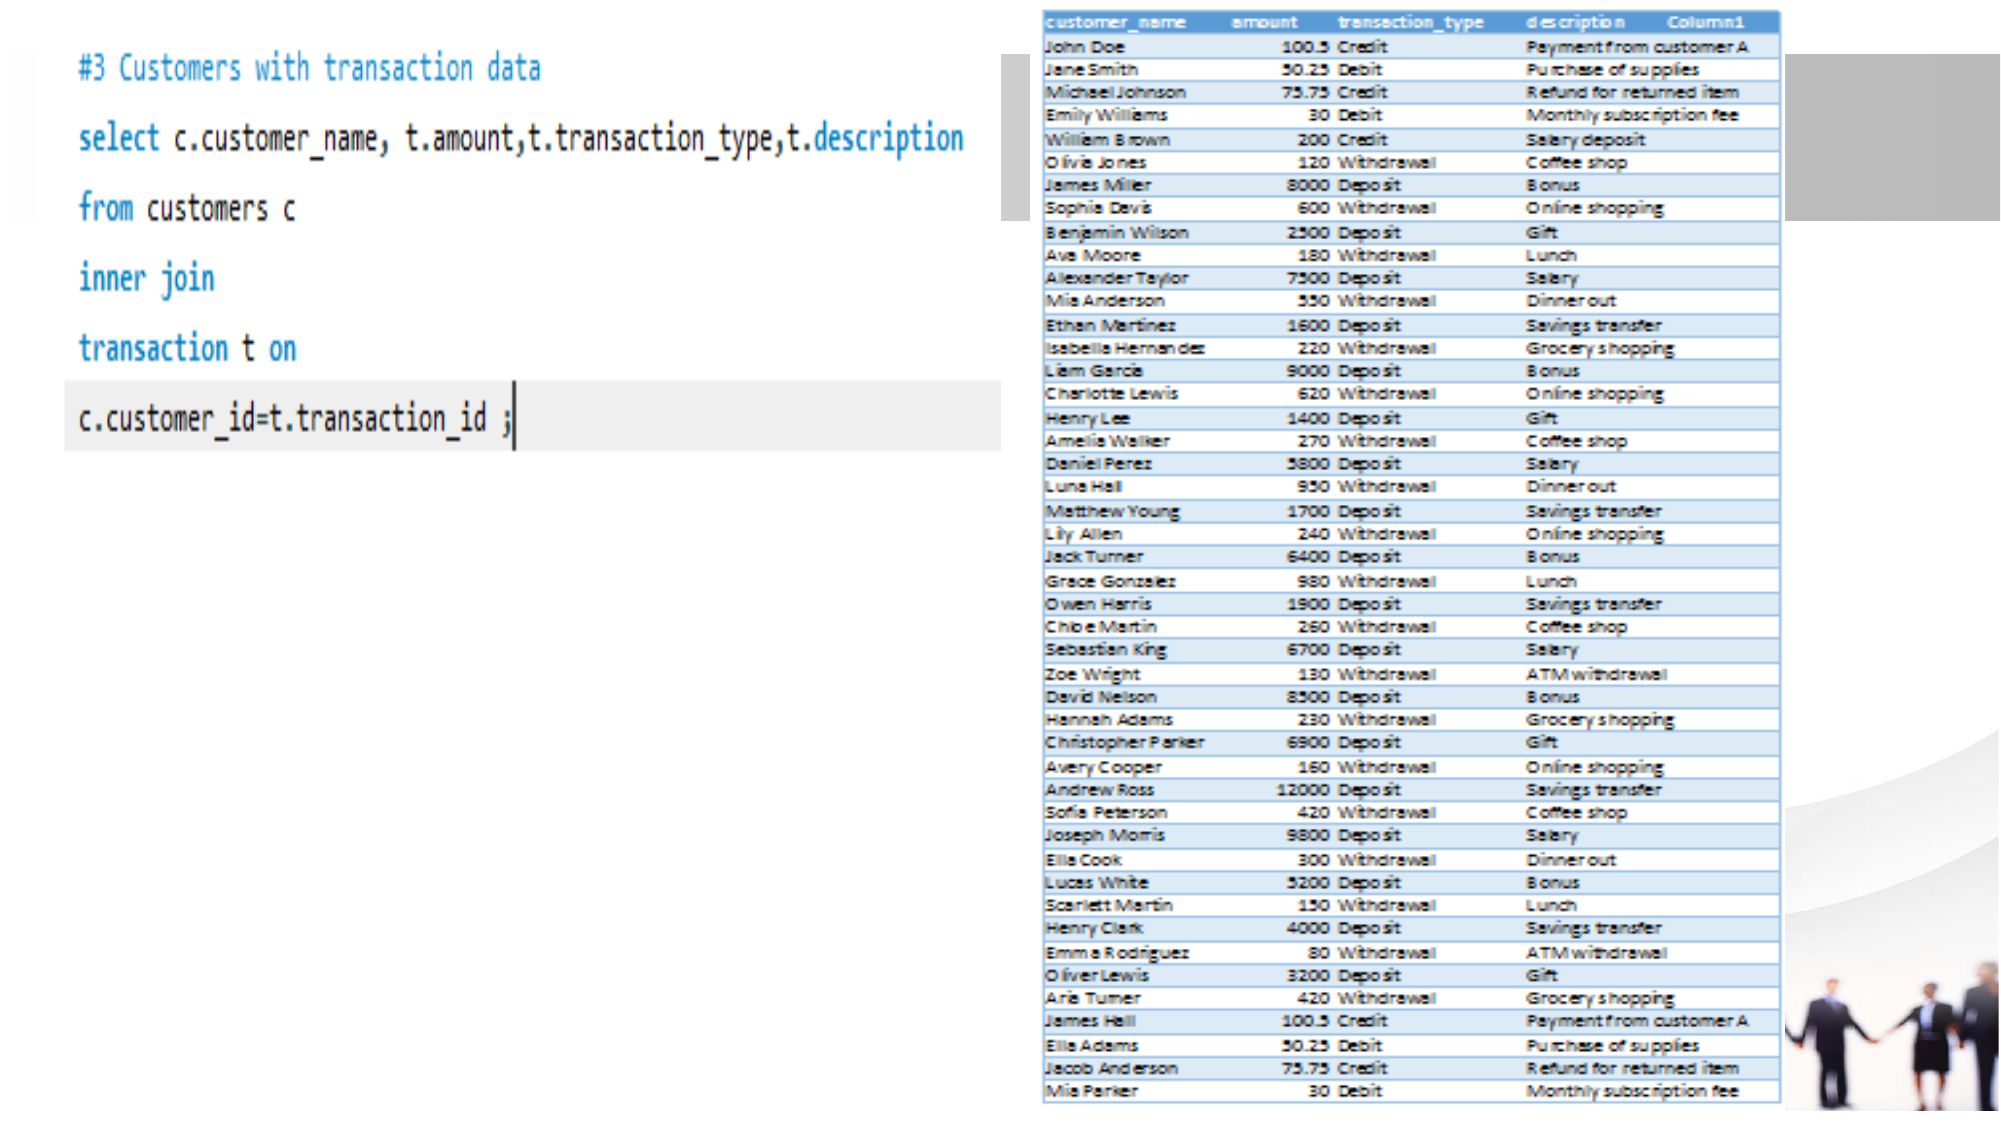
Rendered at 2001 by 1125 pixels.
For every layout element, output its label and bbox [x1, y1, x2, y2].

picture [1030, 0, 1999, 1120]
picture [36, 38, 1001, 472]
